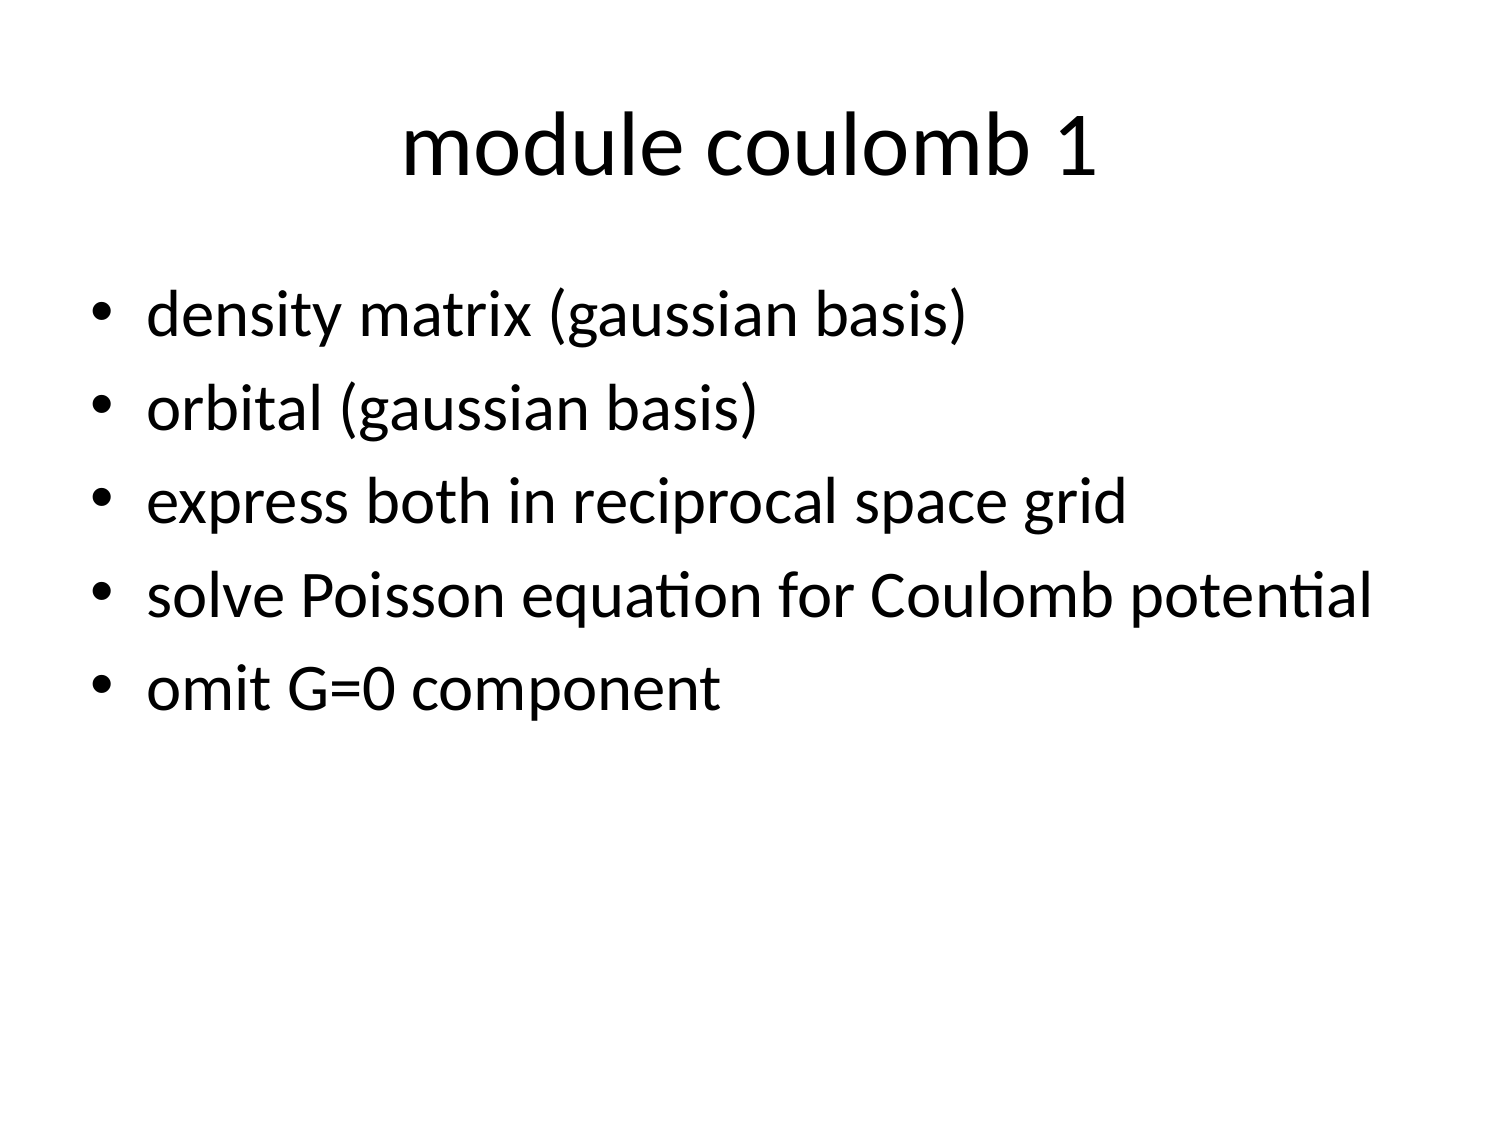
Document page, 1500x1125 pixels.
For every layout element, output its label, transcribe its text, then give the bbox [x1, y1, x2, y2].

title module coulomb 1 [75, 45, 1425, 233]
list density matrix (gaussian basis) orbital (gaussian basis) express both in reciprocal space grid solve Poisson equation for Coulomb potential omit G=0 component [75, 262, 1425, 1005]
